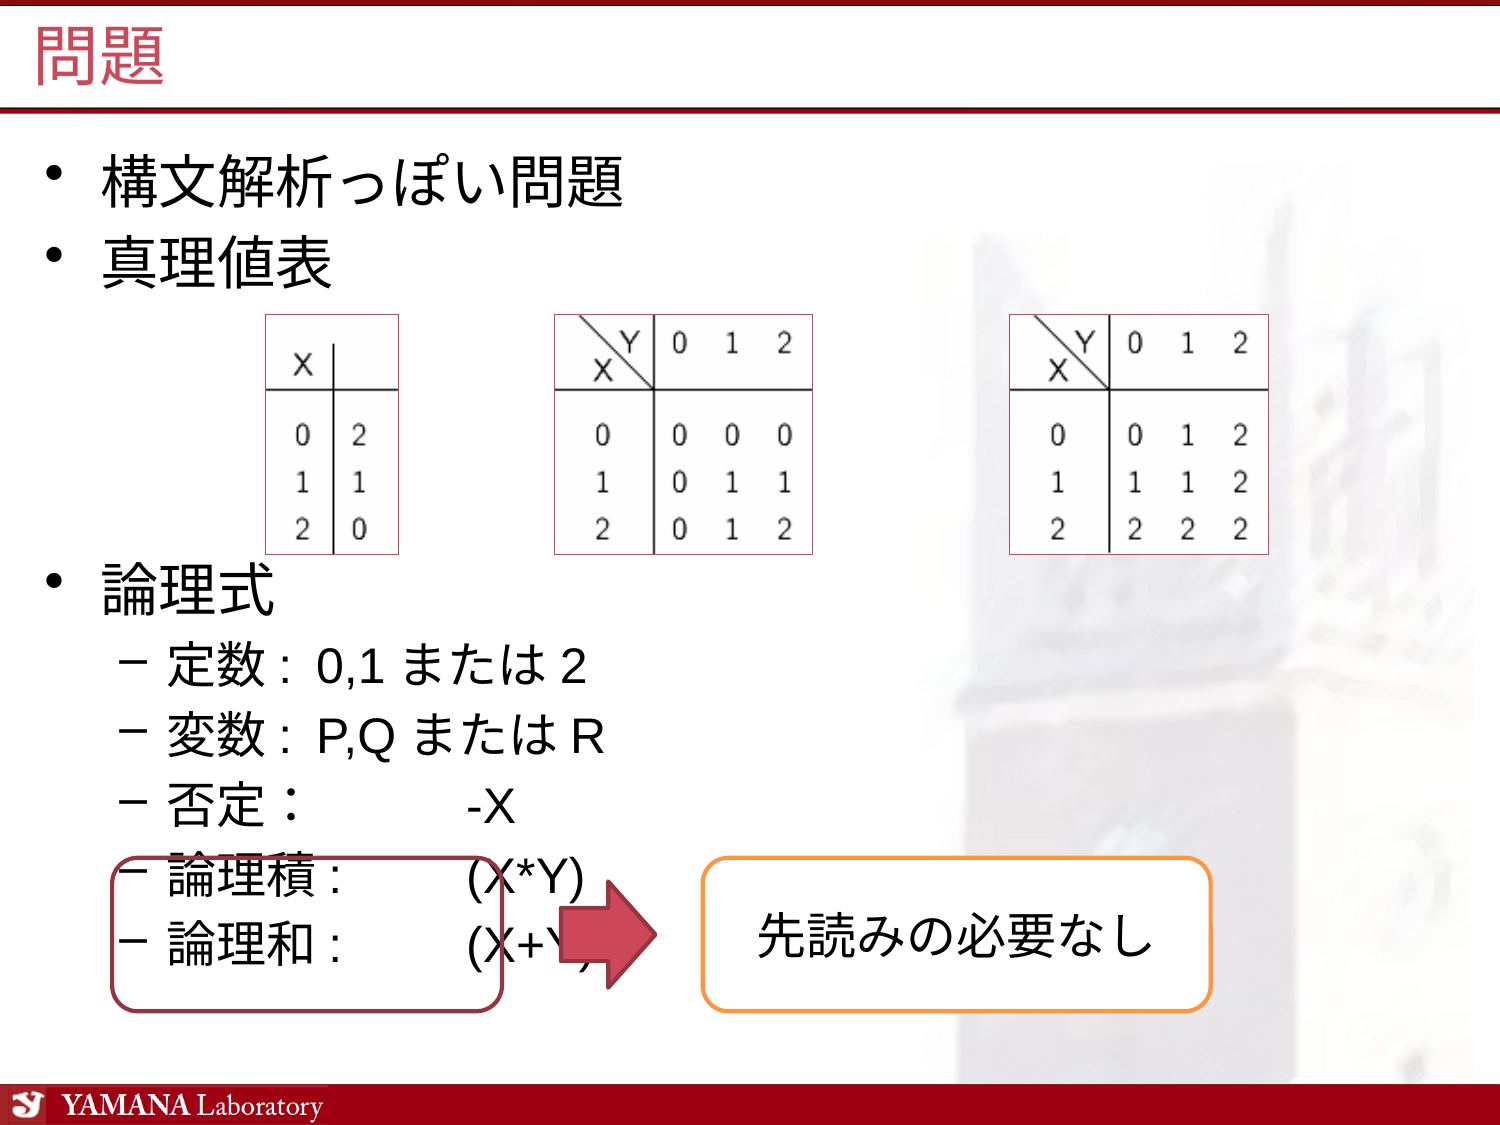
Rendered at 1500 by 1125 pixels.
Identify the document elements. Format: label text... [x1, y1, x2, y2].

picture [553, 314, 813, 555]
title 問題 [17, 7, 1483, 100]
text_box [110, 855, 505, 1014]
picture [265, 314, 399, 555]
picture [0, 78, 1500, 1125]
text_box [558, 879, 658, 990]
list 構文解析っぽい問題 真理値表 論理式 定数: 0,1または2 変数: P,QまたはR 否定： -X 論理積: (X*Y) 論理和: (X+Y) [29, 137, 1425, 1005]
picture [1009, 314, 1269, 555]
picture [0, 0, 1500, 36]
text_box 先読みの必要なし [700, 855, 1213, 1014]
